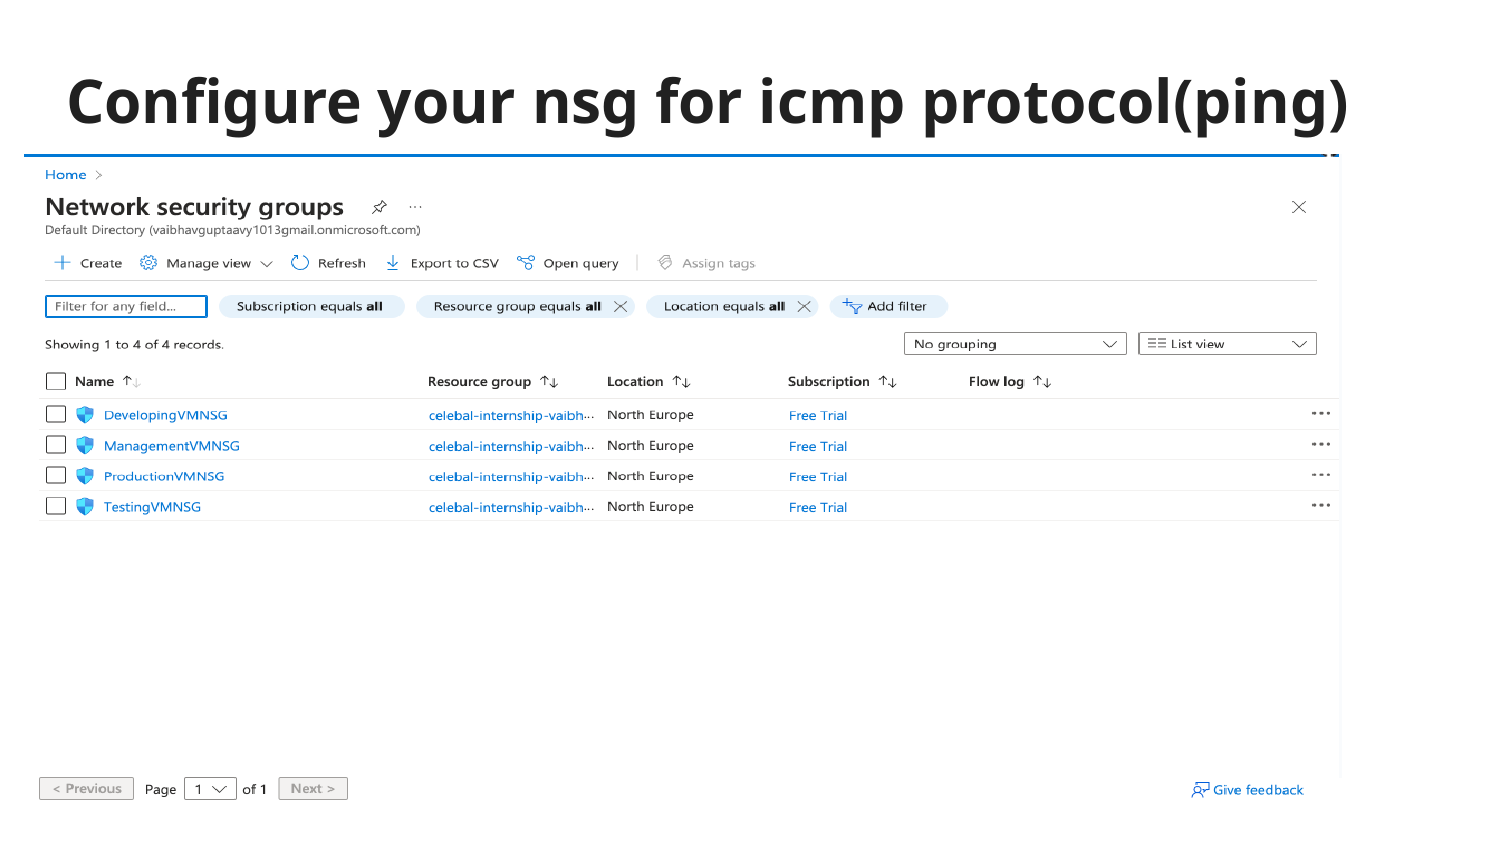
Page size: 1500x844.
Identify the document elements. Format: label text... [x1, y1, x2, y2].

picture [24, 154, 1343, 819]
title Configure your nsg for icmp protocol(ping) [51, 48, 1449, 180]
